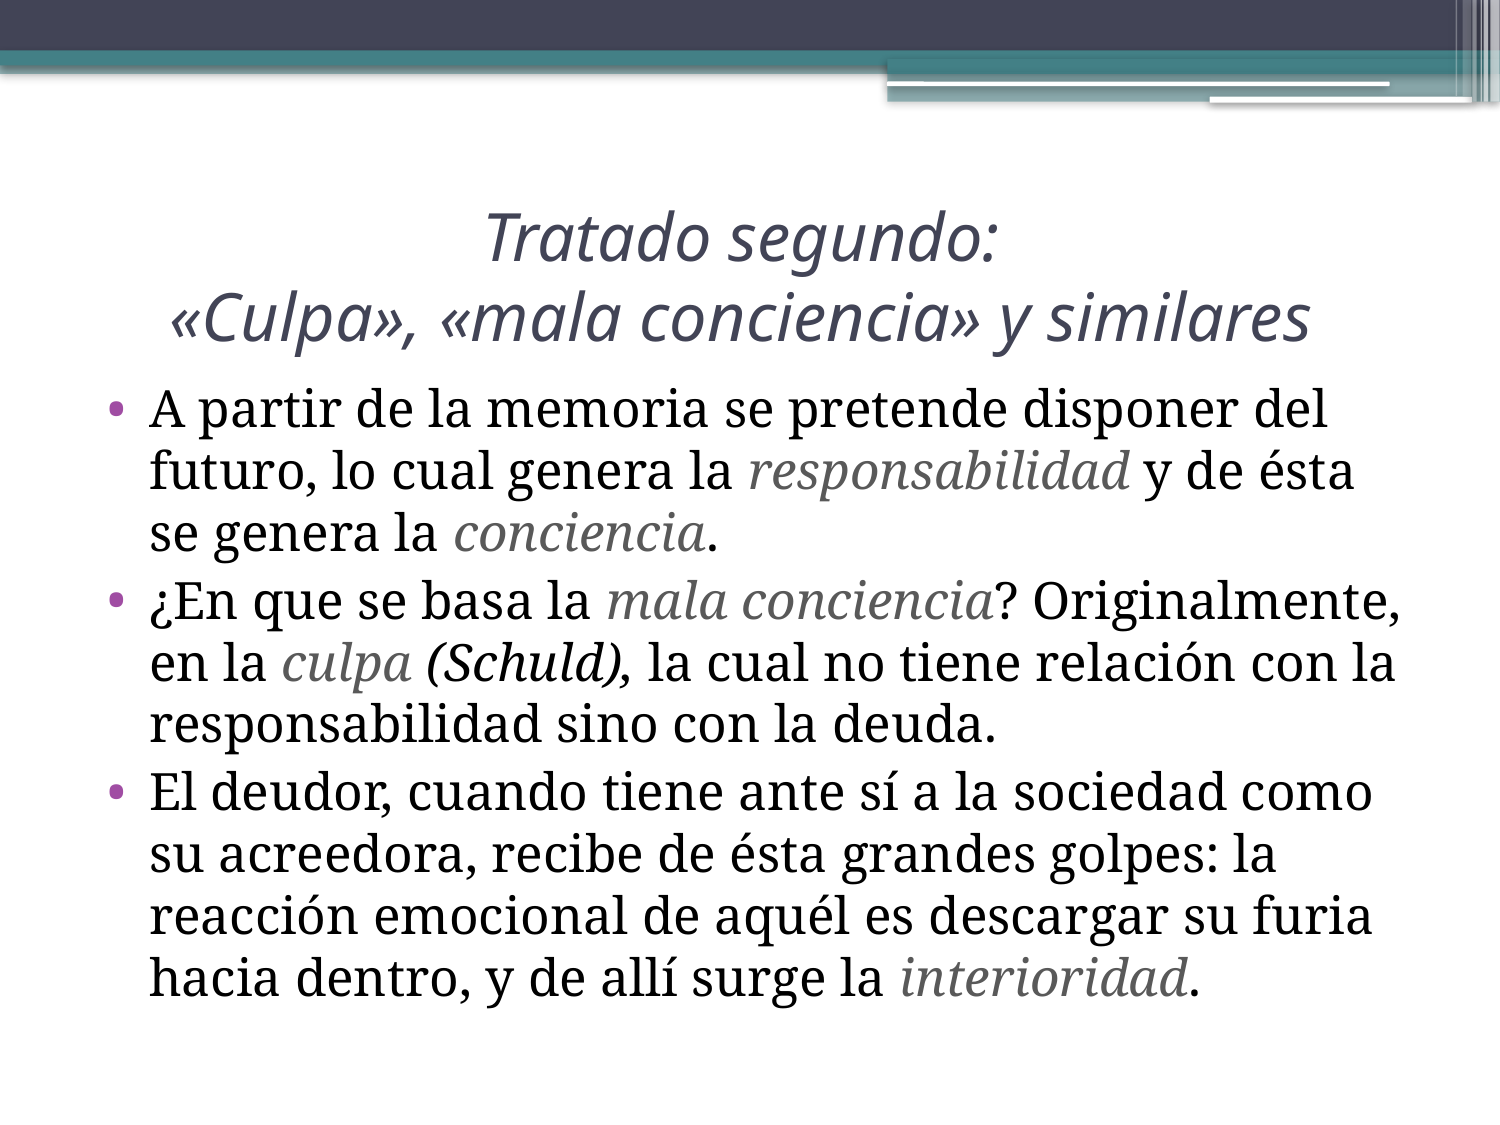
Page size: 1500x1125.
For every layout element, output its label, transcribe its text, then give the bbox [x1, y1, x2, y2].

list A partir de la memoria se pretende disponer del futuro, lo cual genera la responsabilidad y de ésta se genera la conciencia. ¿En que se basa la mala conciencia? Originalmente, en la culpa (Schuld), la cual no tiene relación con la responsabilidad sino con la deuda. El deudor, cuando tiene ante sí a la sociedad como su acreedora, recibe de ésta grandes golpes: la reacción emocional de aquél es descargar su furia hacia dentro, y de allí surge la interioridad. [75, 368, 1425, 1079]
title Tratado segundo: «Culpa», «mala conciencia» y similares [75, 187, 1425, 363]
